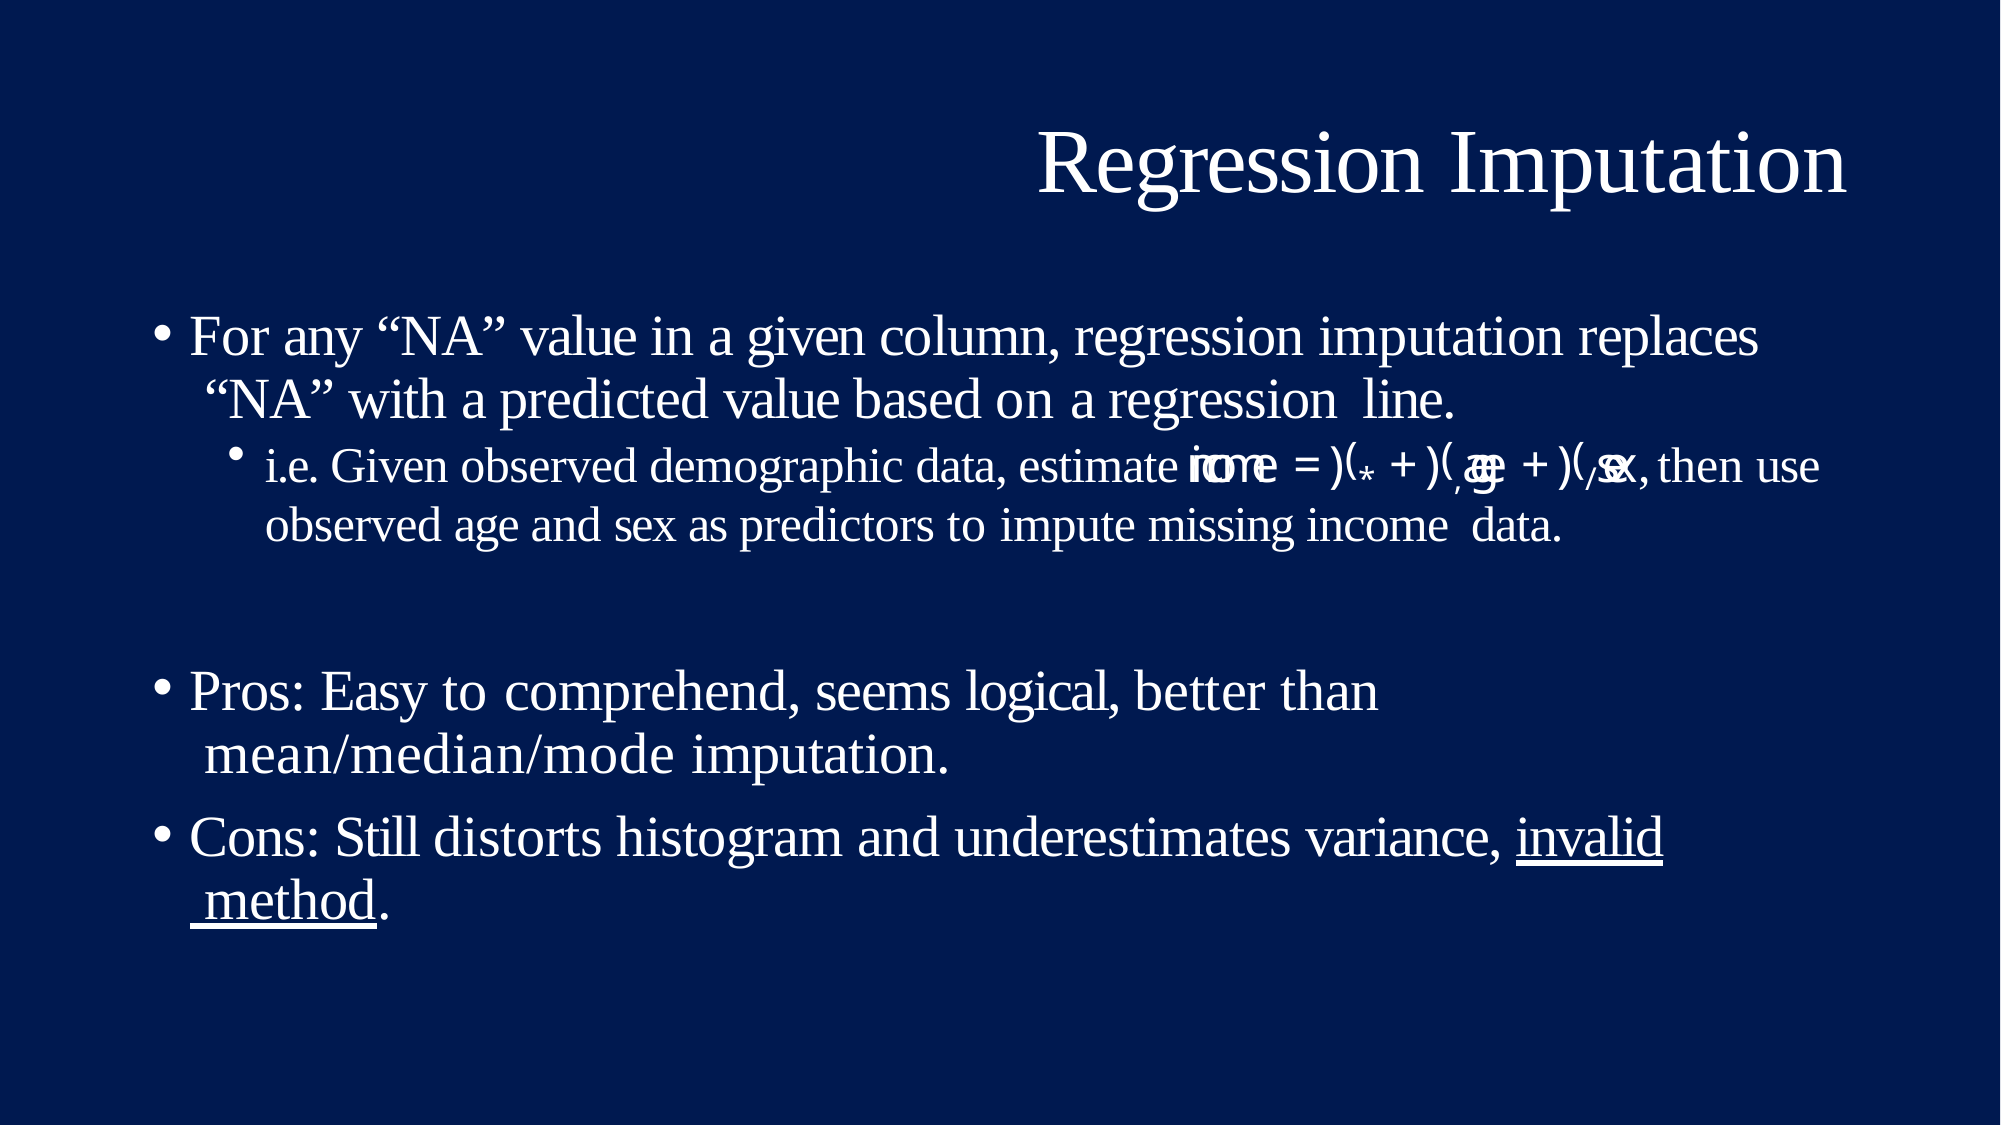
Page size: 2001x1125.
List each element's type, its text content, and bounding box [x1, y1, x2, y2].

text_box For any “NA” value in a given column, regression imputation replaces “NA” with a predicted value based on a regression line. i.e. Given observed demographic data, estimate income = )(* + )(,age + )(/sex, then use observed age and sex as predictors to impute missing income data. Pros: Easy to comprehend, seems logical, better than mean/median/mode imputation. Cons: Still distorts histogram and underestimates variance, invalid method. [146, 293, 1843, 932]
title Regression Imputation [1034, 99, 1850, 290]
